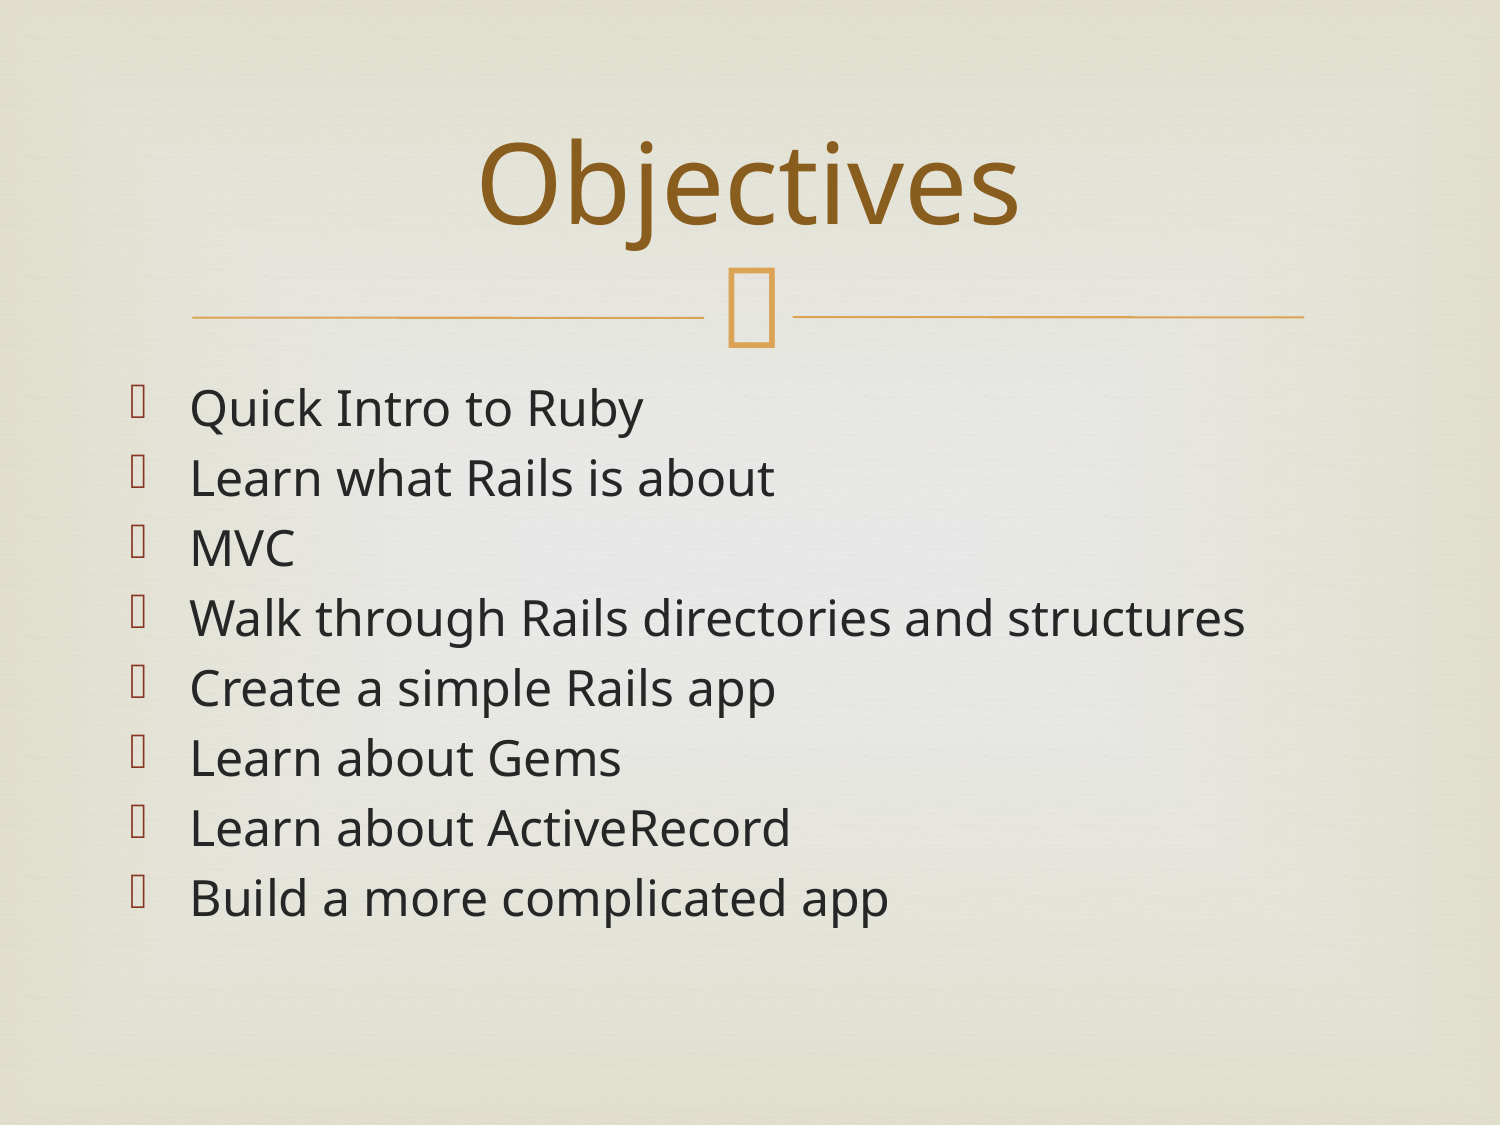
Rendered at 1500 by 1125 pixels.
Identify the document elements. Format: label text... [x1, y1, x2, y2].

list Quick Intro to Ruby Learn what Rails is about MVC Walk through Rails directories and structures Create a simple Rails app Learn about Gems Learn about ActiveRecord Build a more complicated app [114, 368, 1386, 1005]
title Objectives [112, 93, 1386, 267]
